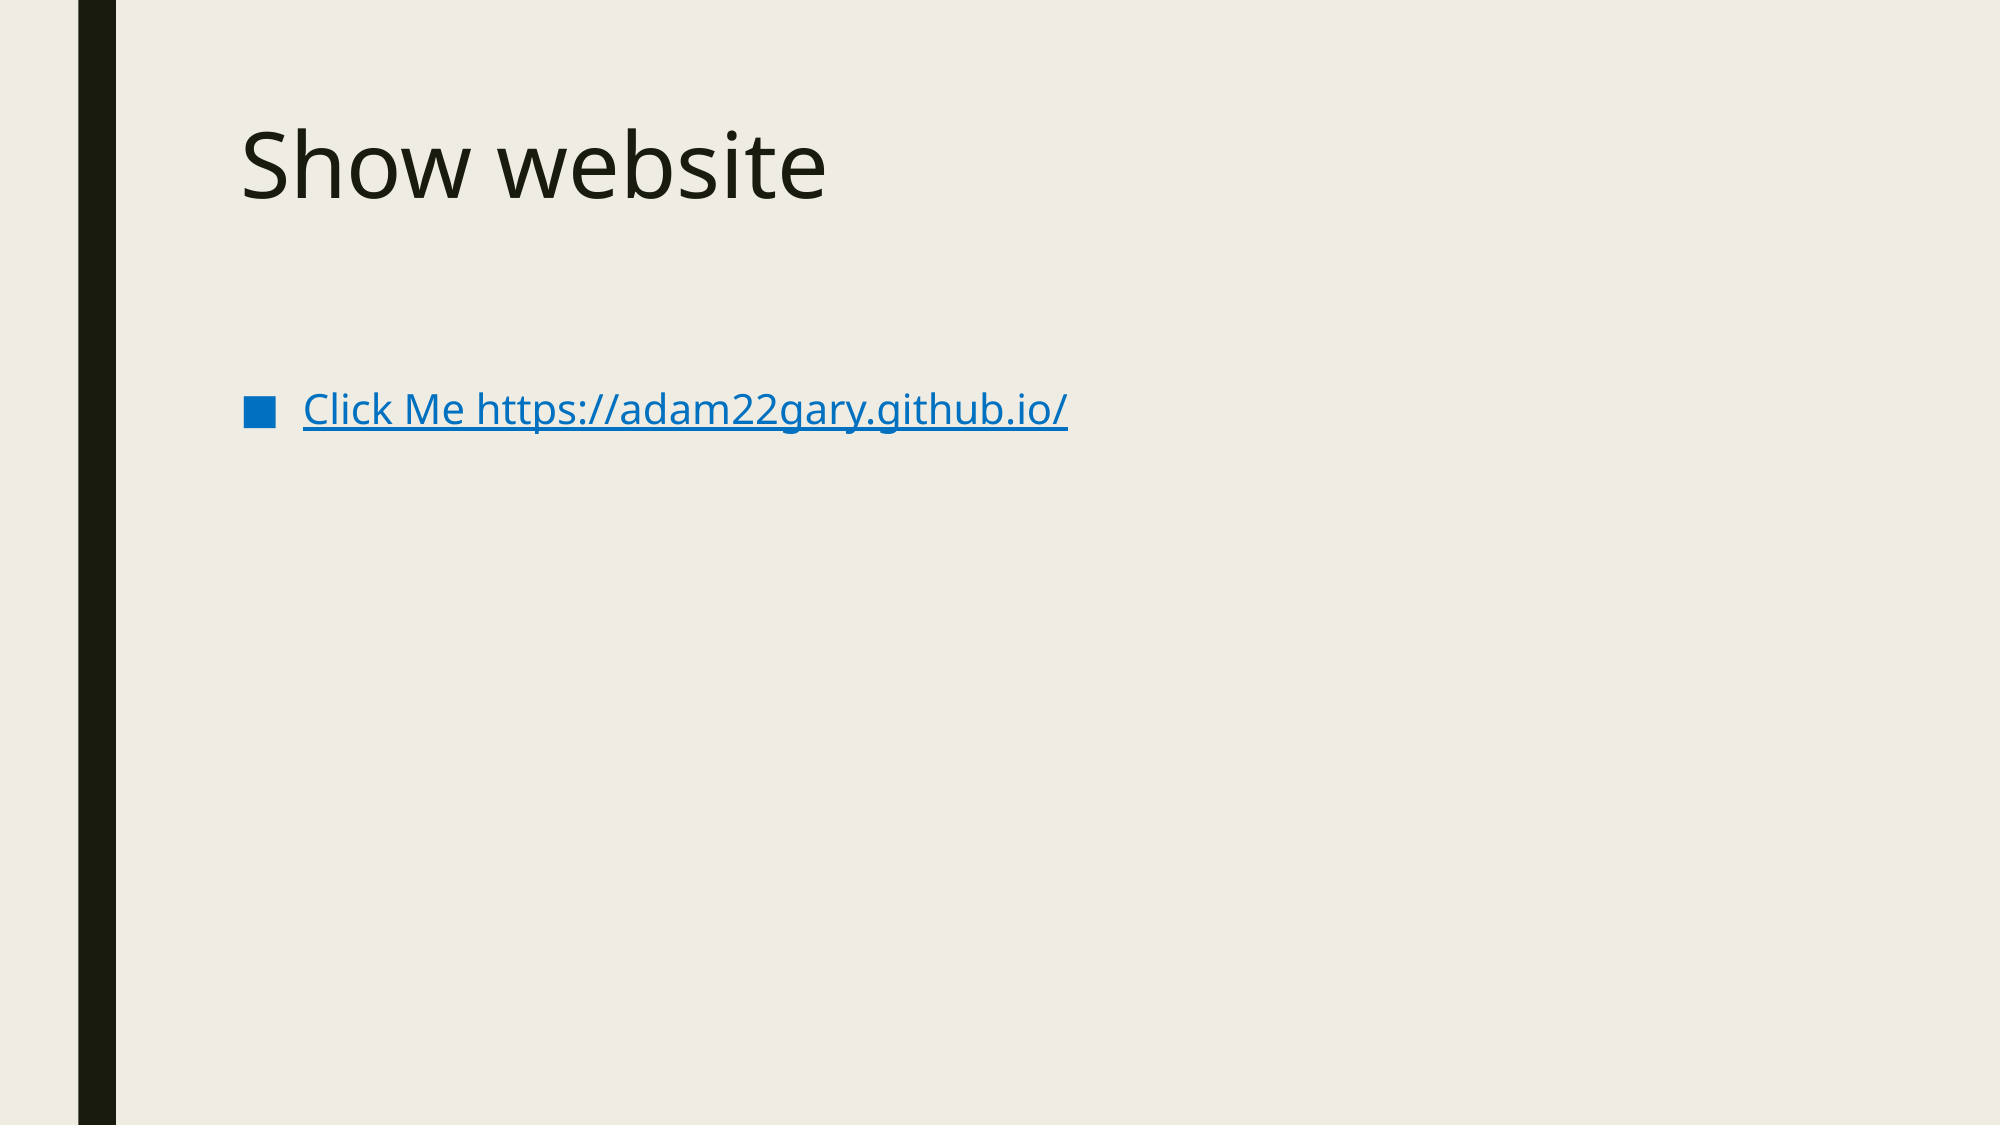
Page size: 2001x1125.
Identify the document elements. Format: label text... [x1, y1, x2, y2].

list Click Me https://adam22gary.github.io/ [225, 375, 1800, 963]
title Show website [225, 112, 1800, 357]
